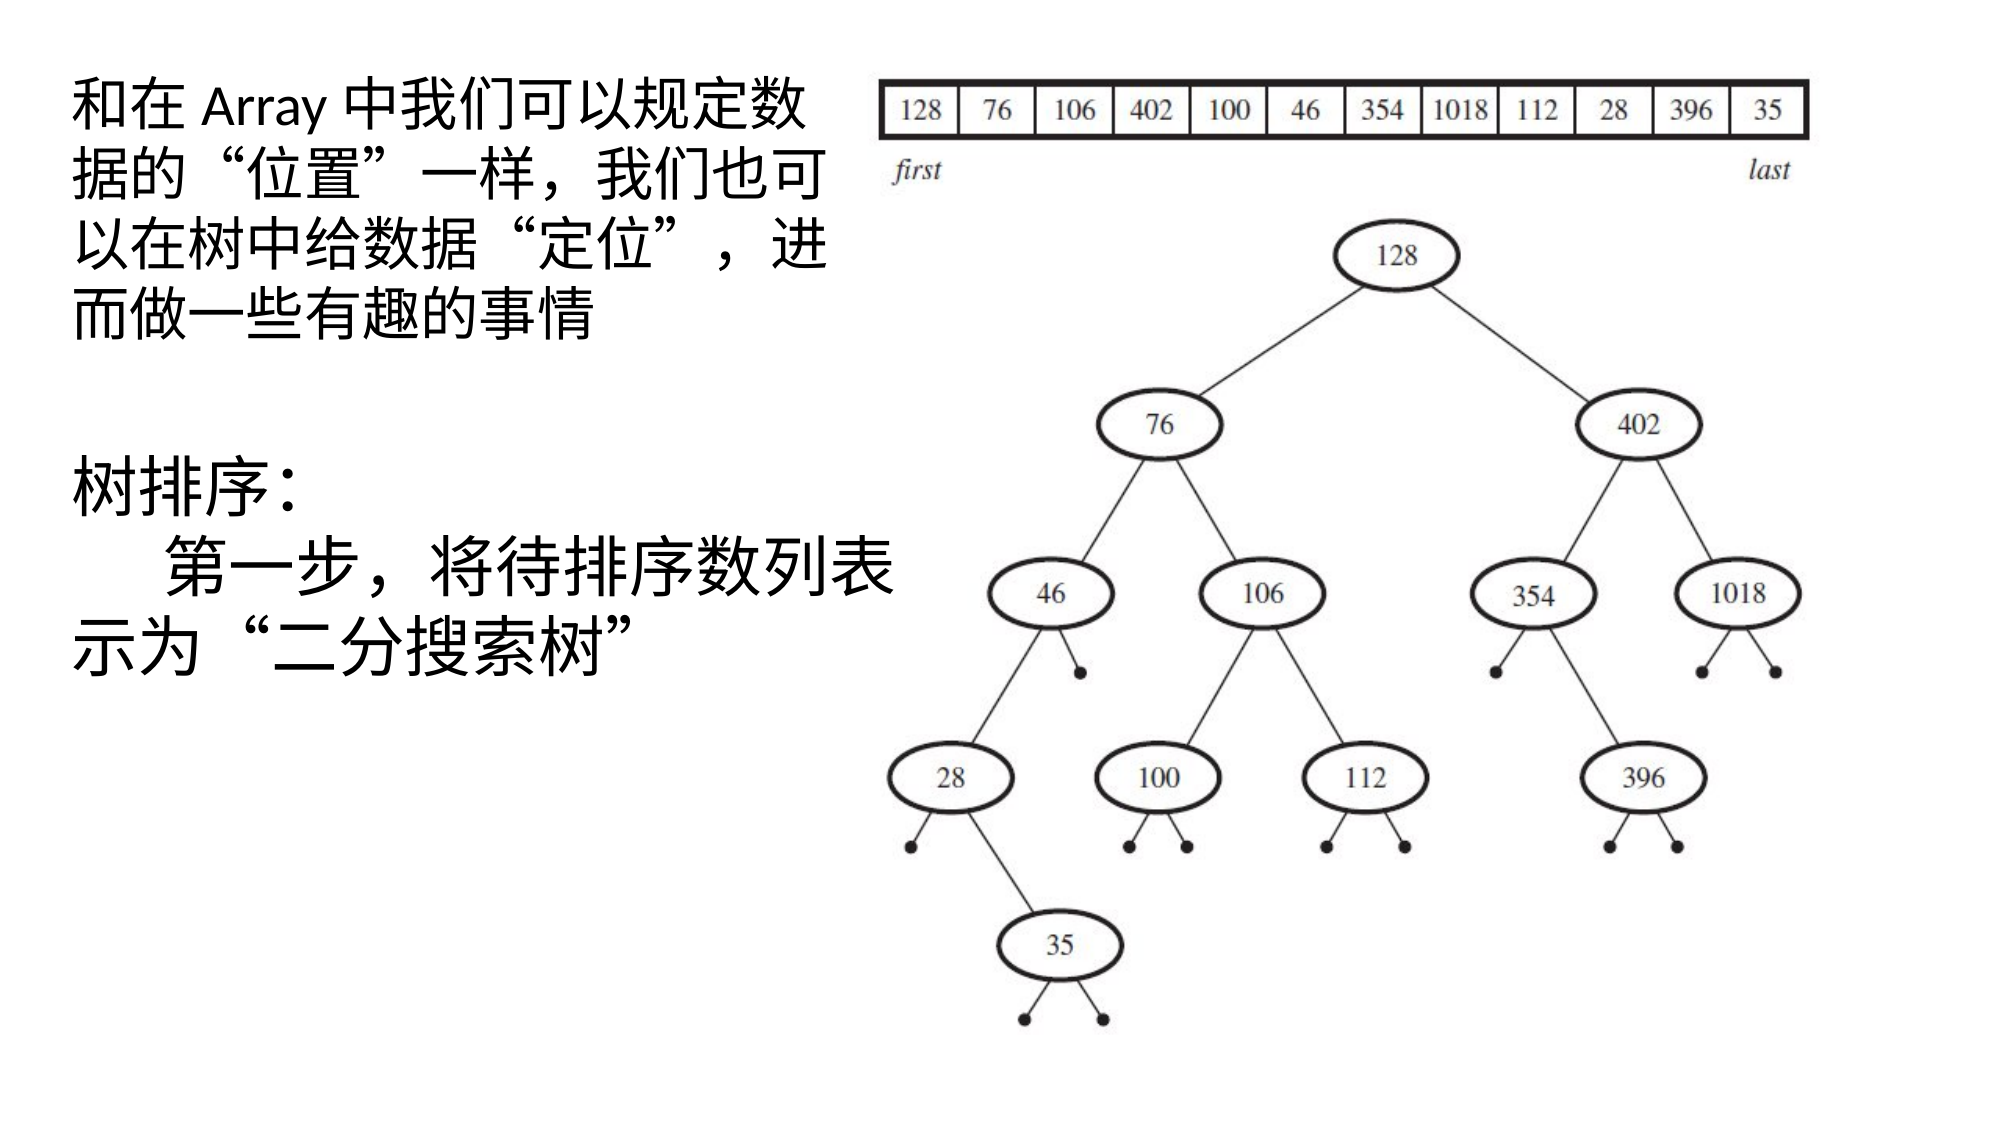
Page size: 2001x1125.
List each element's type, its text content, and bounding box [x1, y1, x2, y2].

text_box 树排序： 第一步，将待排序数列表示为“二分搜索树” [56, 437, 818, 693]
picture [818, 59, 1863, 1049]
text_box 和在Array中我们可以规定数据的“位置”一样，我们也可以在树中给数据“定位”，进而做一些有趣的事情 [56, 59, 818, 355]
